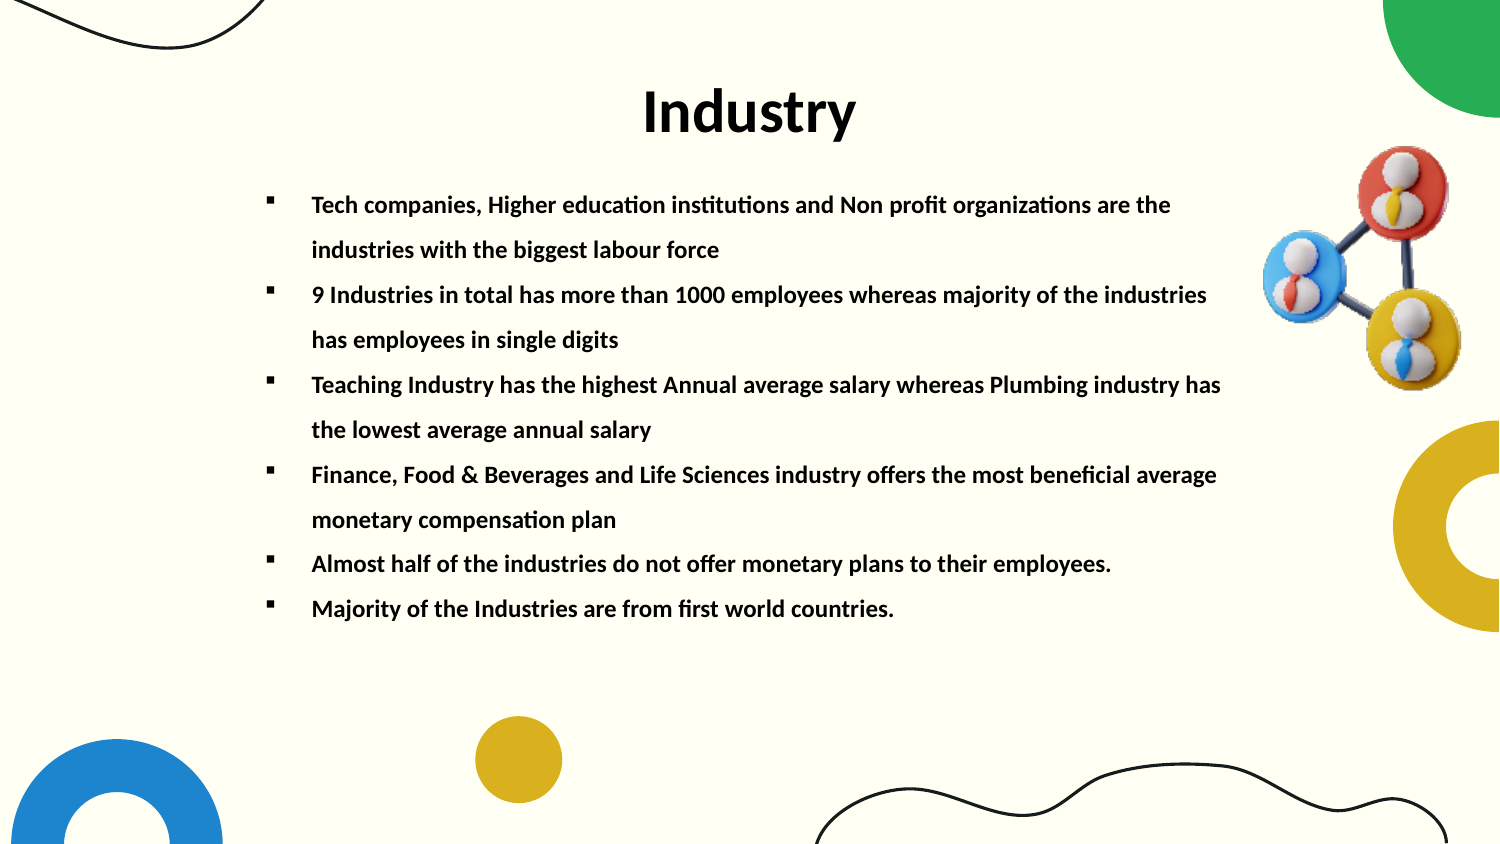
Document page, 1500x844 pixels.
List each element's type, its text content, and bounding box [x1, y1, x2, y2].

text_box Tech companies, Higher education institutions and Non profit organizations are the industries with the biggest labour force 9 Industries in total has more than 1000 employees whereas majority of the industries has employees in single digits Teaching Industry has the highest Annual average salary whereas Plumbing industry has the lowest average annual salary Finance, Food & Beverages and Life Sciences industry offers the most beneficial average monetary compensation plan Almost half of the industries do not offer monetary plans to their employees. Majority of the Industries are from first world countries. [249, 166, 1251, 631]
picture [1215, 108, 1500, 428]
title Industry [364, 54, 1136, 164]
